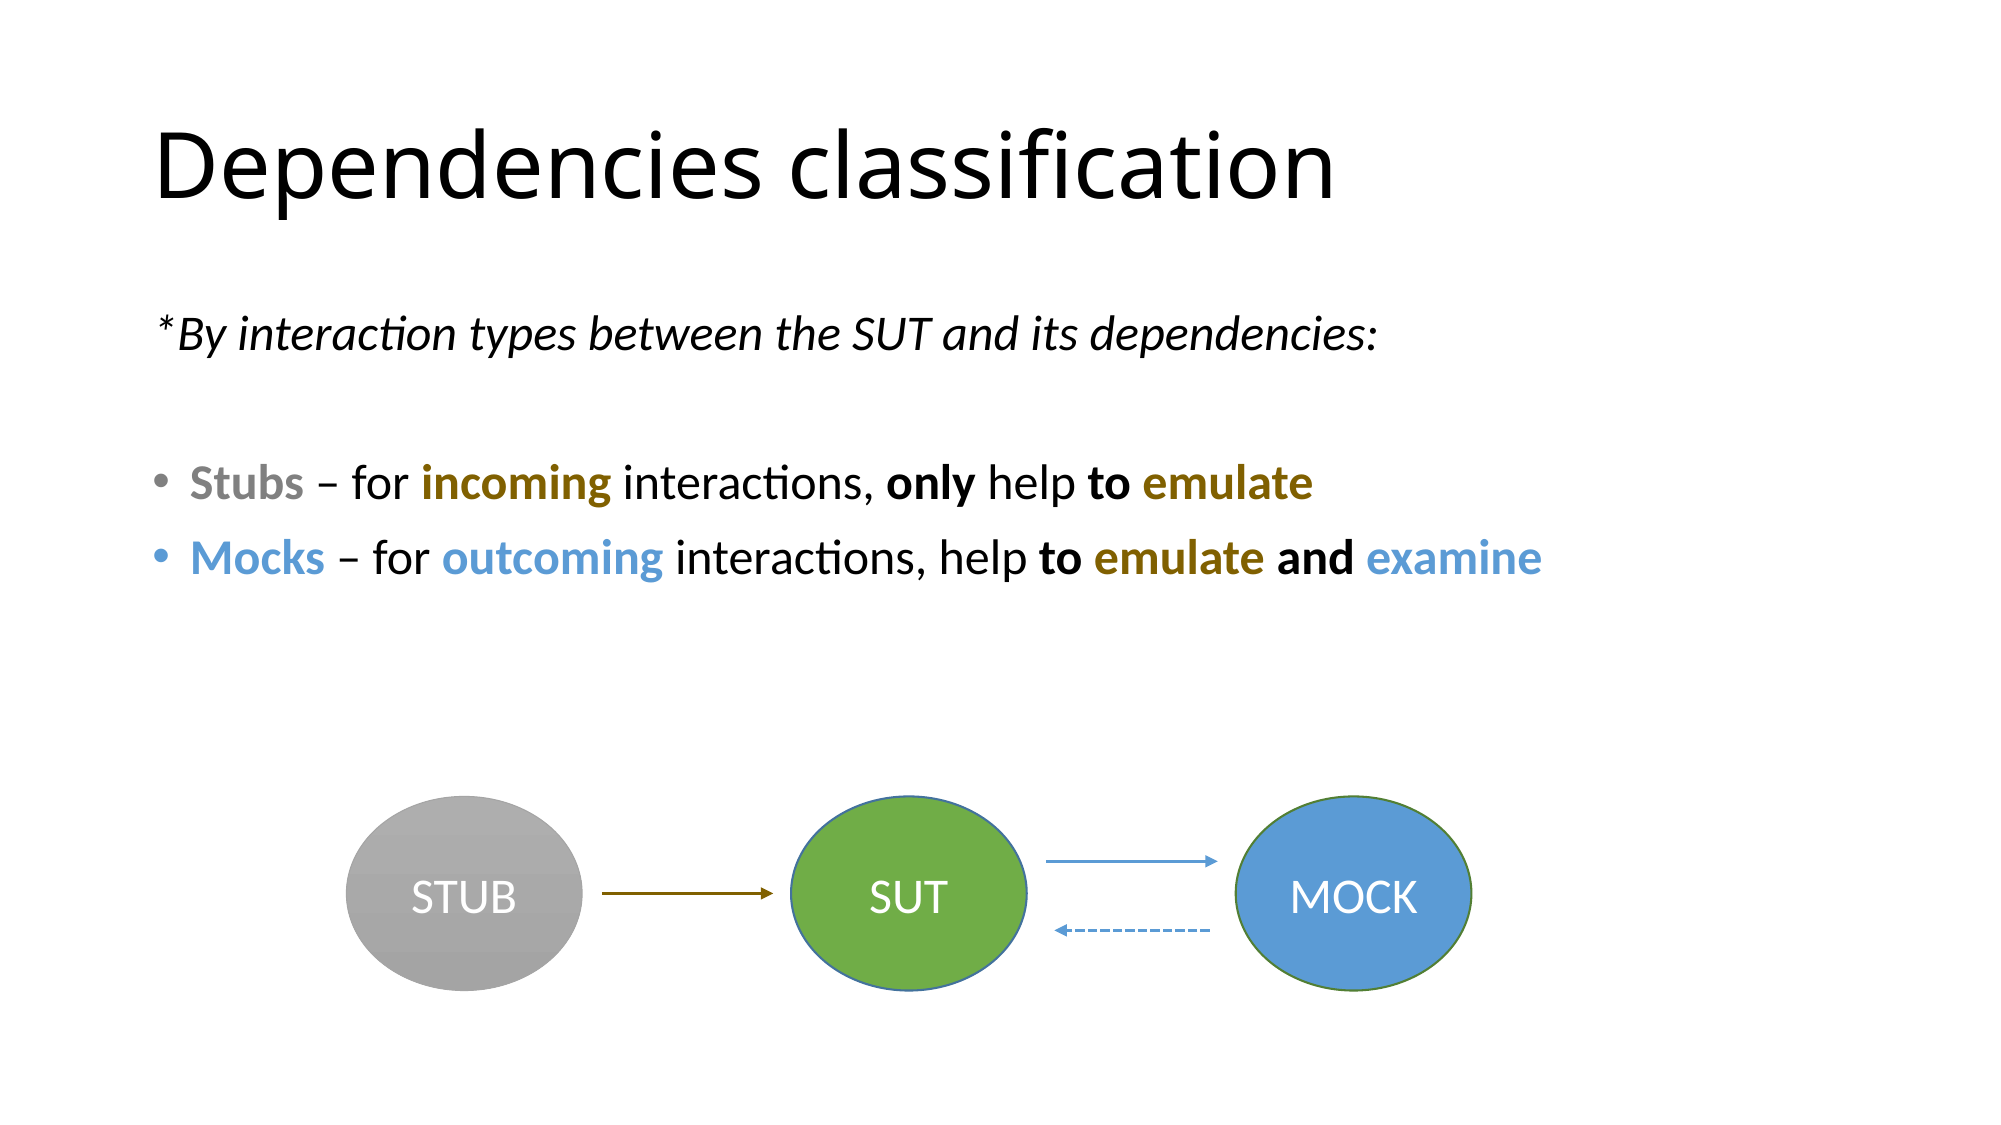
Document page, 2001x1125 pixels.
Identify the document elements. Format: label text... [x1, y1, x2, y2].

text_box SUT [790, 795, 1028, 992]
text_box STUB [345, 795, 583, 992]
title Dependencies classification [137, 59, 1863, 278]
list *By interaction types between the SUT and its dependencies: Stubs – for incoming interactions, only help to emulate Mocks – for outcoming interactions, help to emulate and examine [137, 299, 1863, 1014]
text_box MOCK [1234, 795, 1473, 992]
